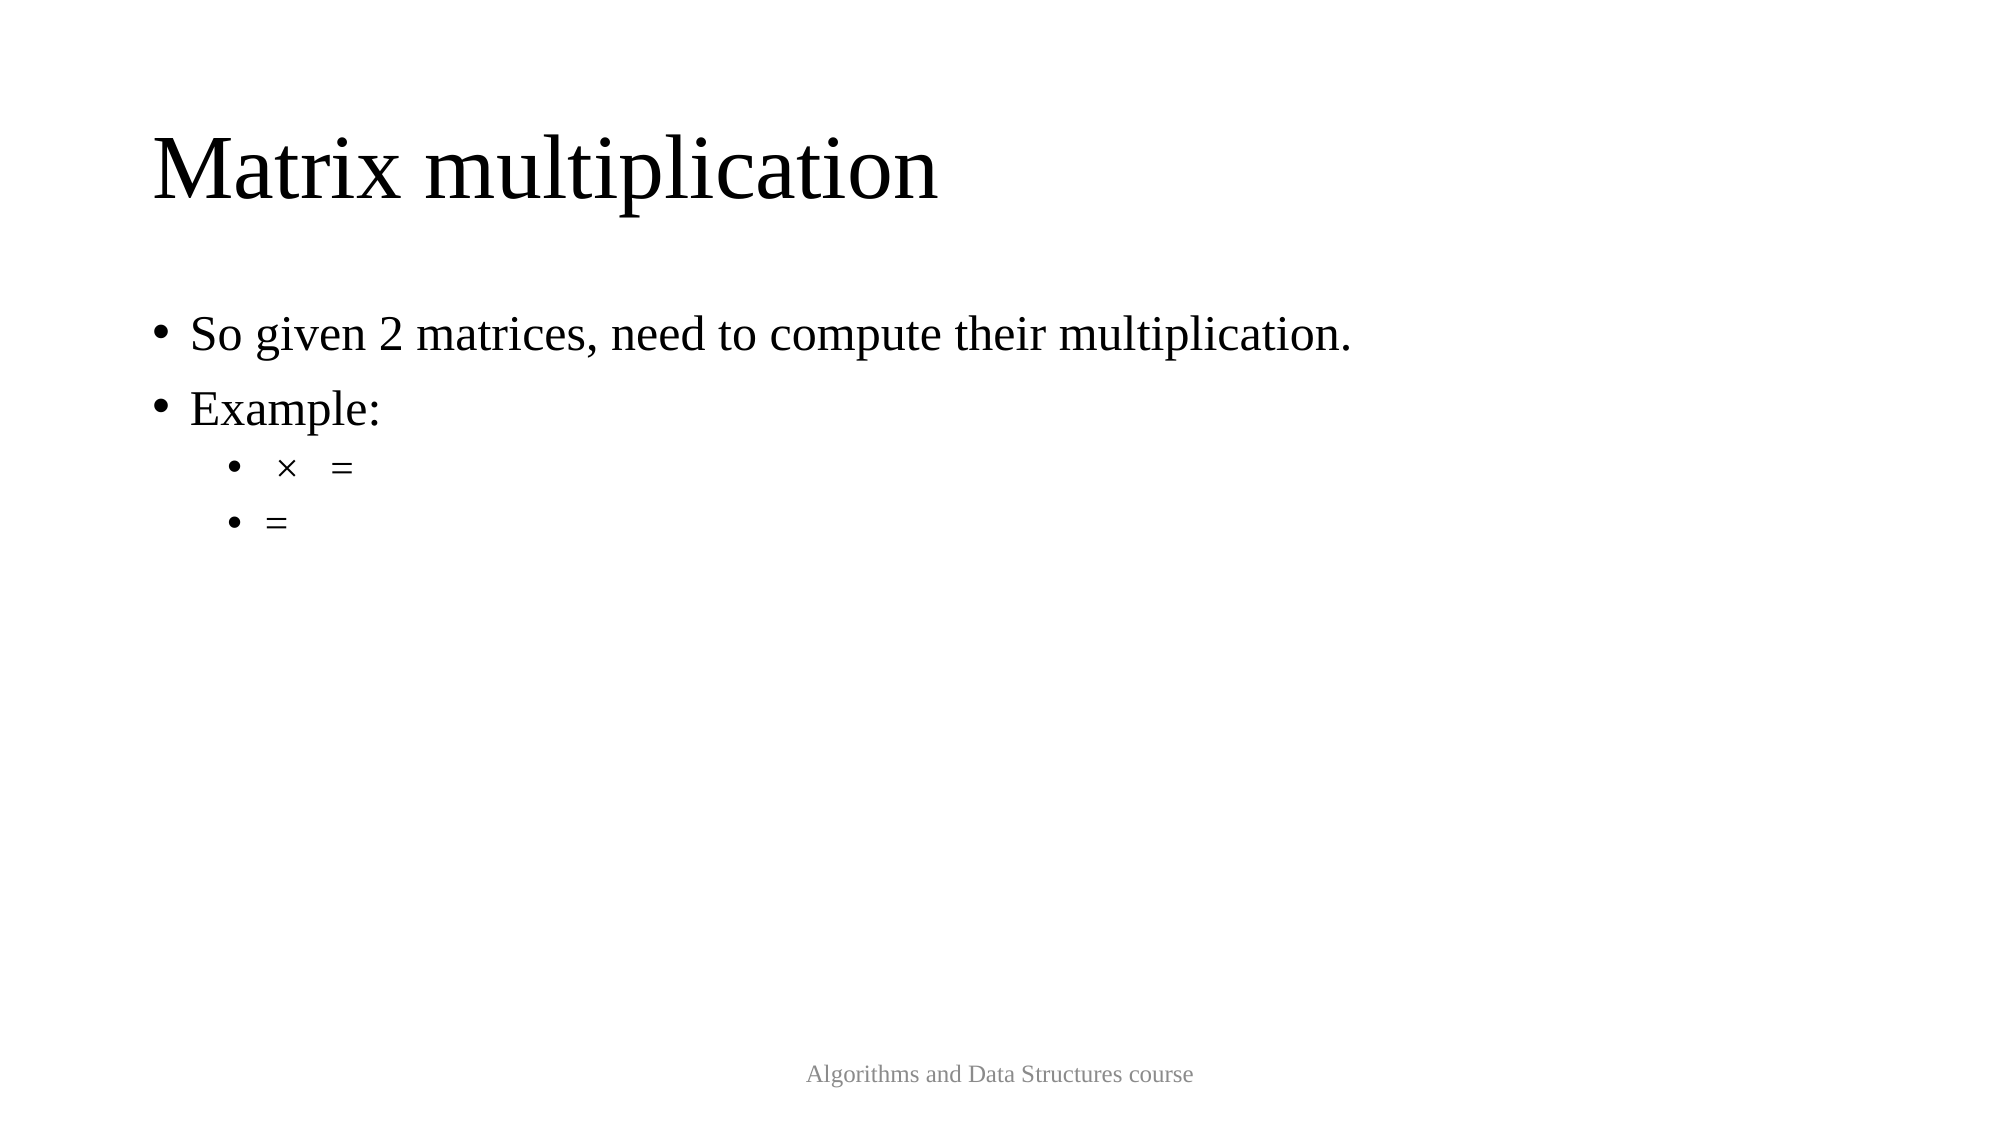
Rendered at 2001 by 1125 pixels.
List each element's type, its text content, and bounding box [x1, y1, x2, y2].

title Matrix multiplication [137, 59, 1863, 278]
footer Algorithms and Data Structures course [662, 1042, 1338, 1103]
